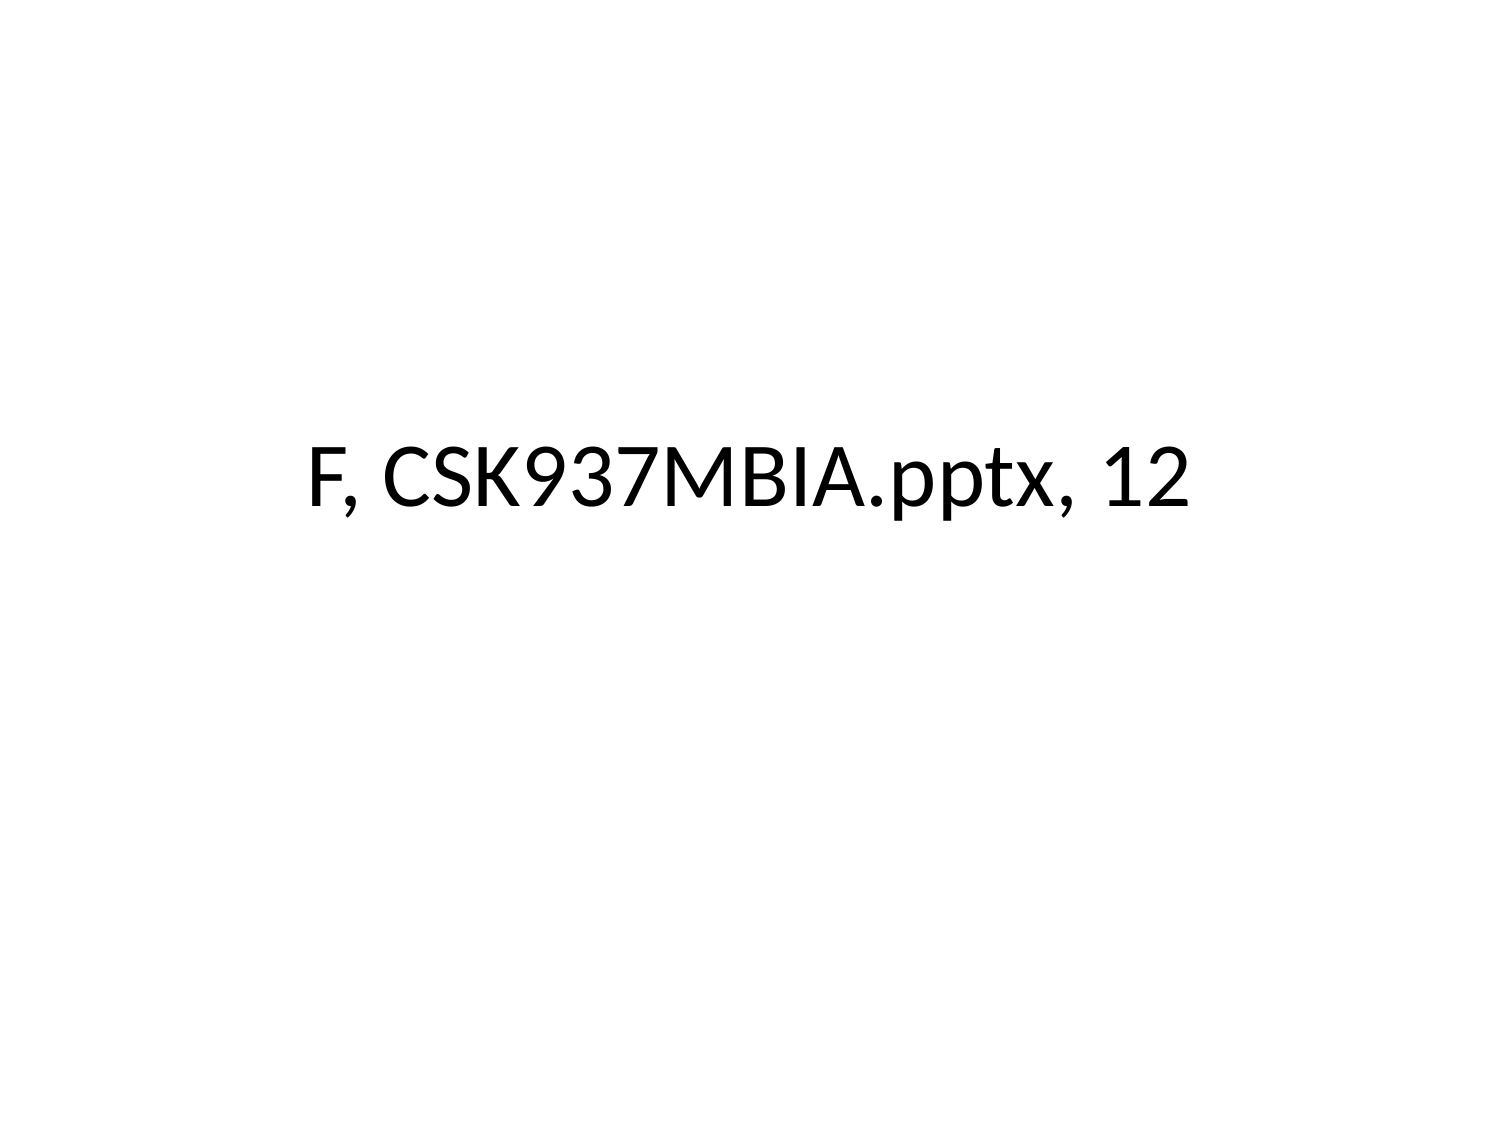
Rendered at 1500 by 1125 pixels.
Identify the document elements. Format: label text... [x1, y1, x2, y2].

title F, CSK937MBIA.pptx, 12 [112, 349, 1388, 591]
